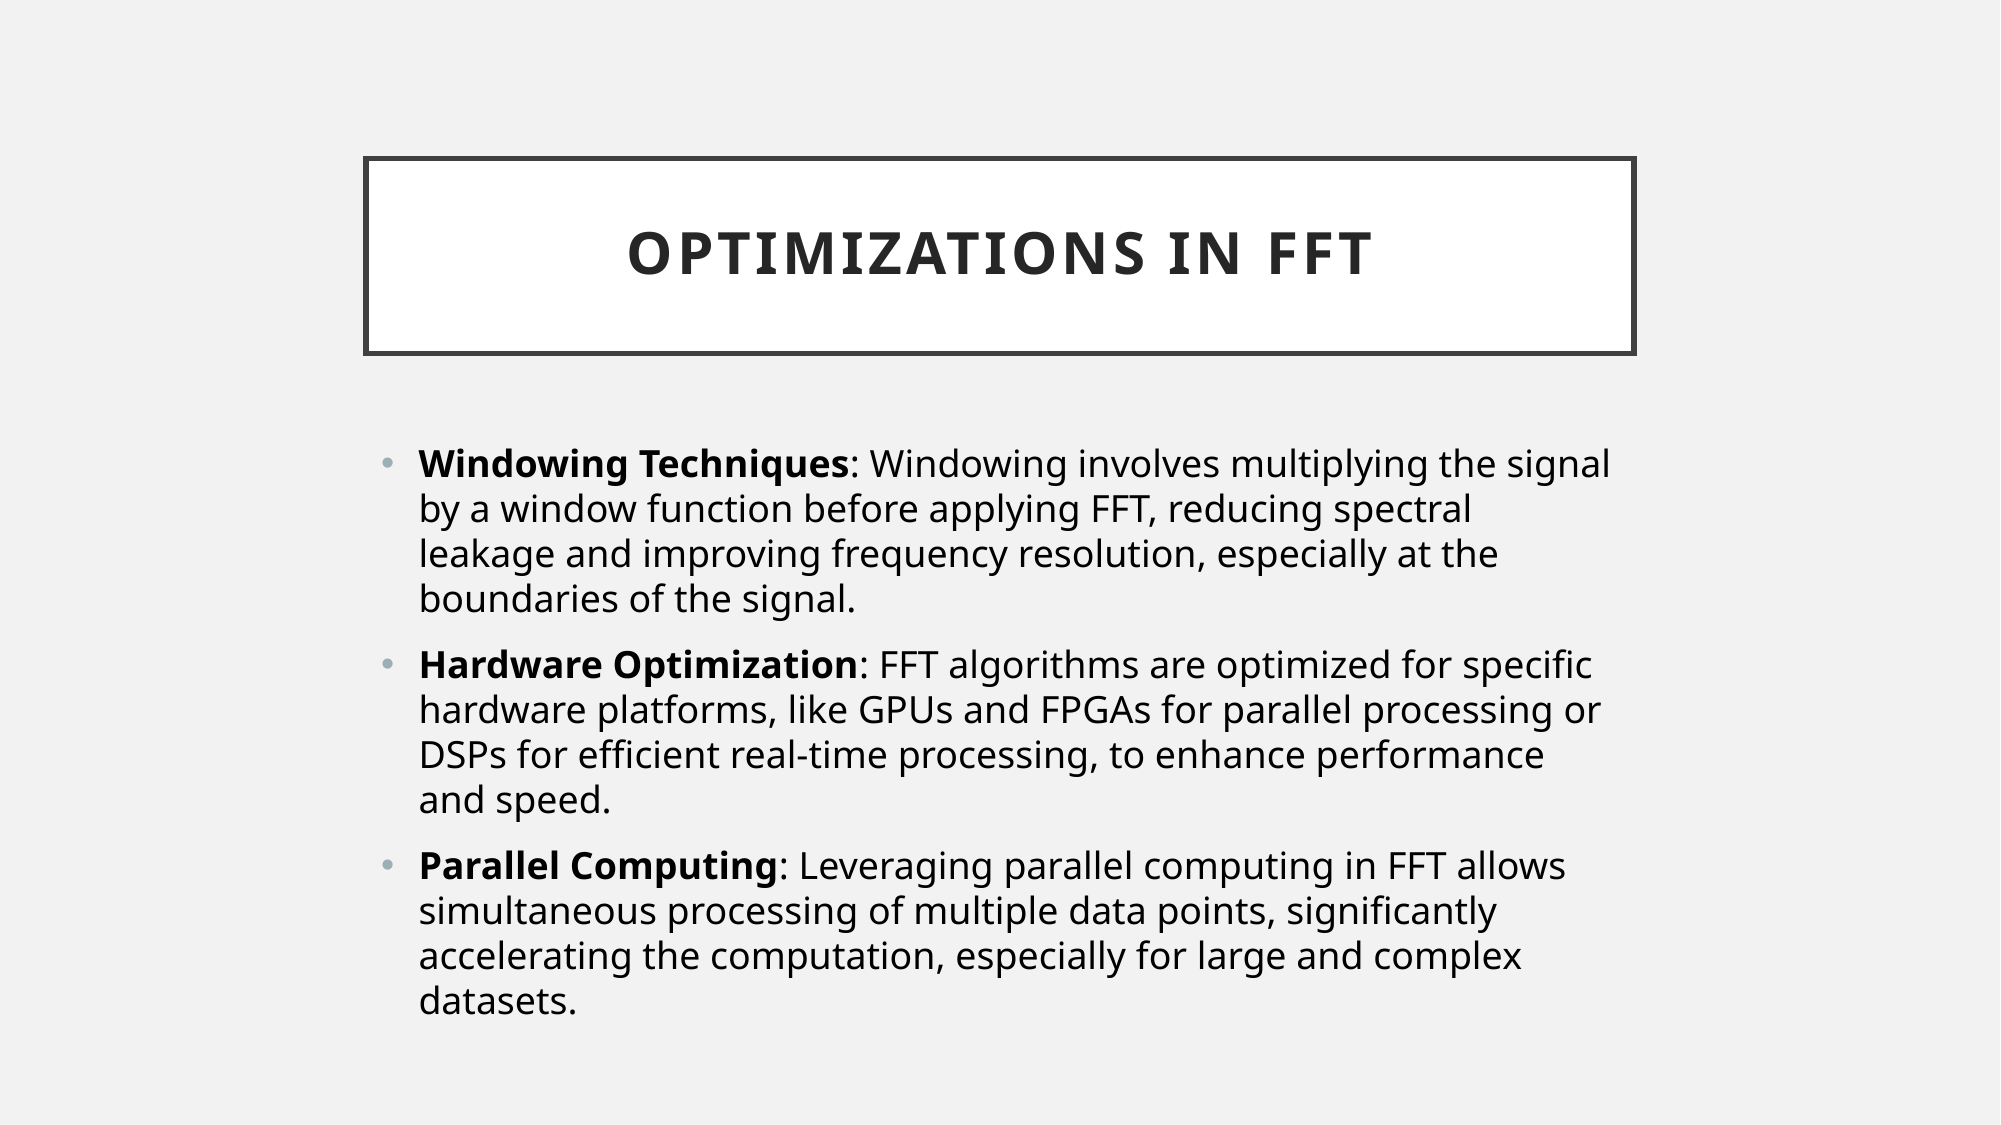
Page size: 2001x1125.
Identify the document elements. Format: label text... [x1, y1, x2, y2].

title Optimizations in FFT [363, 156, 1637, 356]
list Windowing Techniques: Windowing involves multiplying the signal by a window function before applying FFT, reducing spectral leakage and improving frequency resolution, especially at the boundaries of the signal. Hardware Optimization: FFT algorithms are optimized for specific hardware platforms, like GPUs and FPGAs for parallel processing or DSPs for efficient real-time processing, to enhance performance and speed. Parallel Computing: Leveraging parallel computing in FFT allows simultaneous processing of multiple data points, significantly accelerating the computation, especially for large and complex datasets. [366, 432, 1634, 942]
